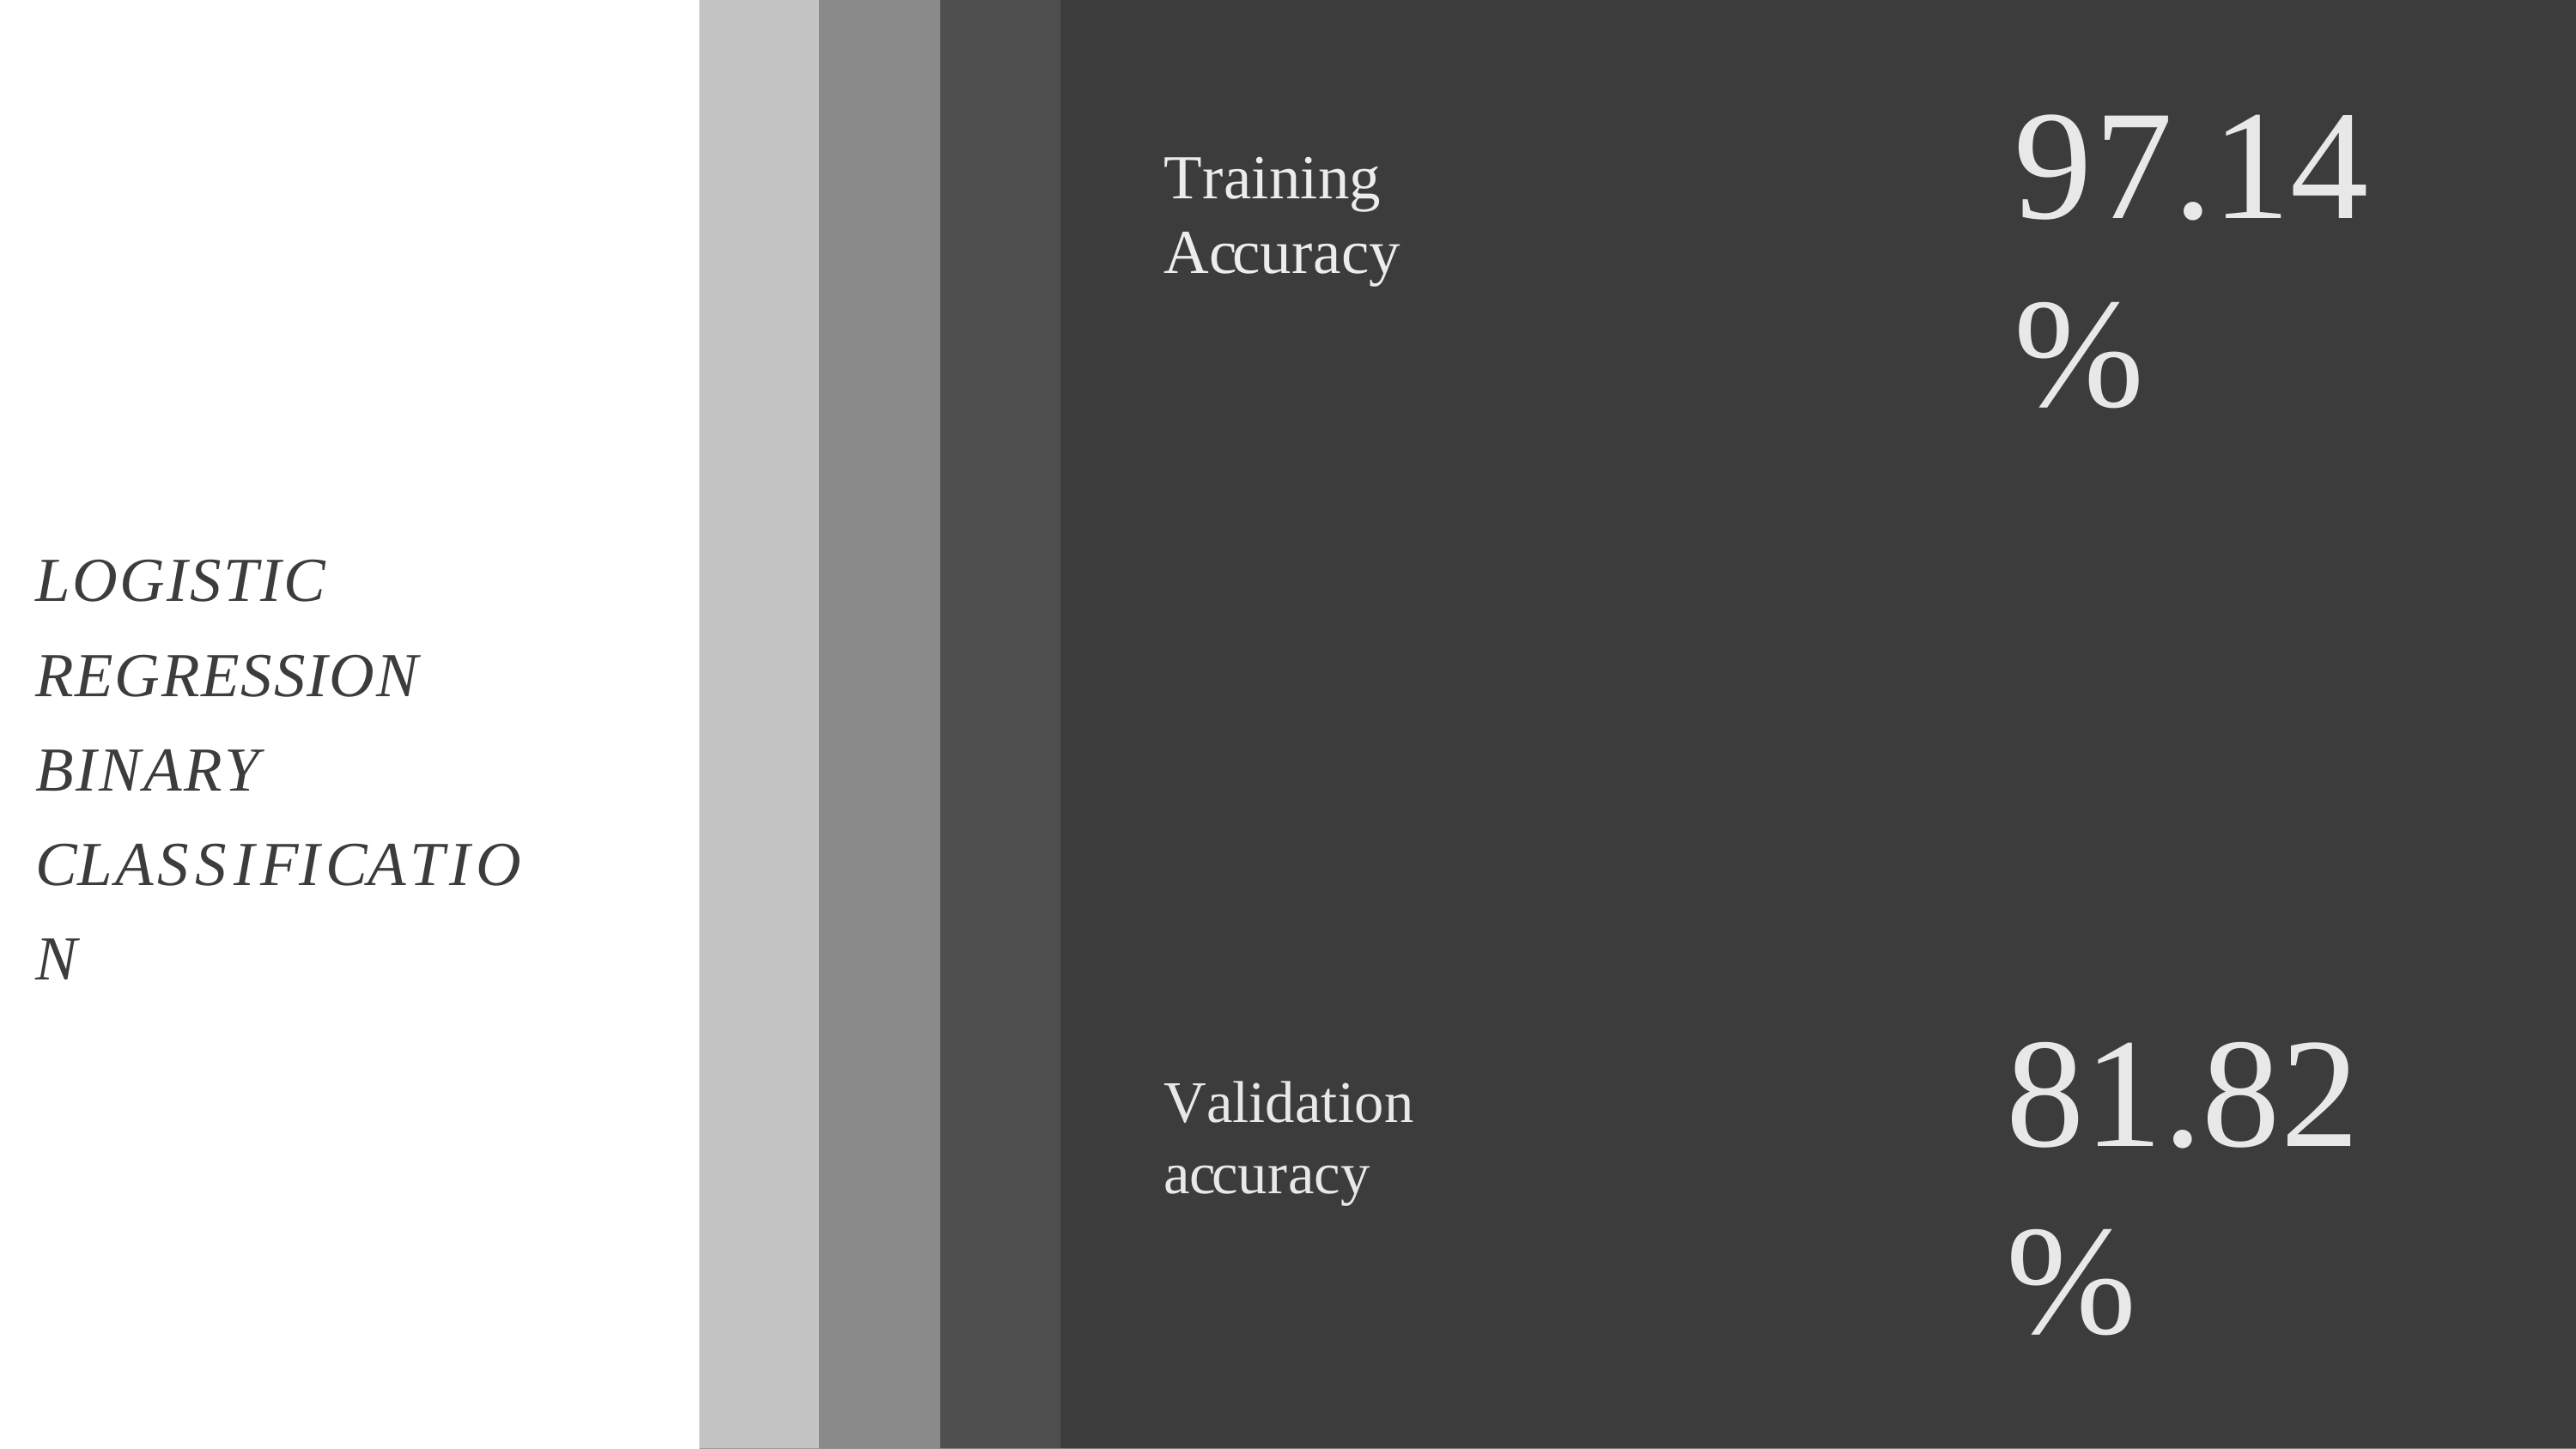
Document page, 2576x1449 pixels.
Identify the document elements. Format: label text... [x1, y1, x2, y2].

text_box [0, 0, 1061, 1449]
text_box Validation accuracy [1162, 1062, 1592, 1206]
text_box [1063, 0, 2576, 1449]
title 97.14% [2012, 60, 2445, 438]
text_box Training Accuracy [1162, 134, 1591, 287]
text_box 81.82% [2004, 987, 2453, 1366]
